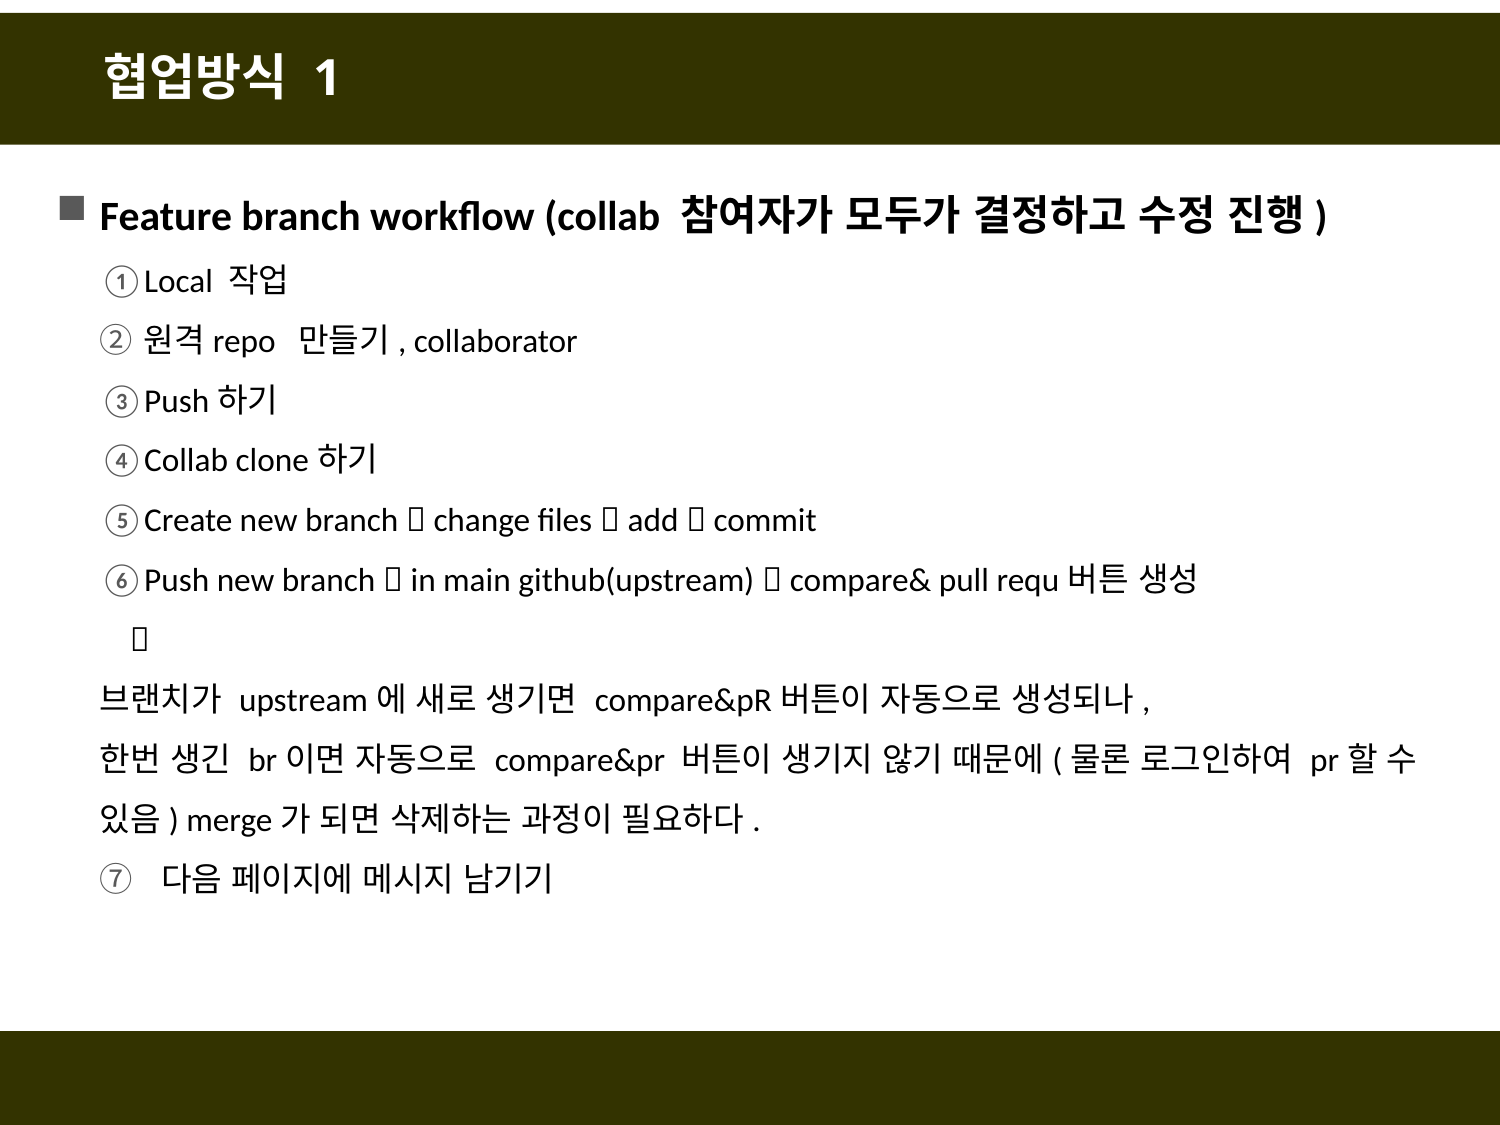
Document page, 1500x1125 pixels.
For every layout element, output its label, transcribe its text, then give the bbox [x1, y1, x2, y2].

list Feature branch workflow (collab 참여자가 모두가 결정하고 수정 진행) Local 작업 원격repo 만들기, collaborator Push하기 Collab clone하기 Create new branch  change files  add  commit Push new branch  in main github(upstream)  compare& pull requ버튼 생성  브랜치가 upstream에 새로 생기면 compare&pR버튼이 자동으로 생성되나, 한번 생긴 br이면 자동으로 compare&pr 버튼이 생기지 않기 때문에(물론 로그인하여 pr할 수 있음) merge가 되면 삭제하는 과정이 필요하다. 다음 페이지에 메시지 남기기 [41, 164, 1459, 1009]
title 협업방식 1 [88, 31, 1282, 126]
